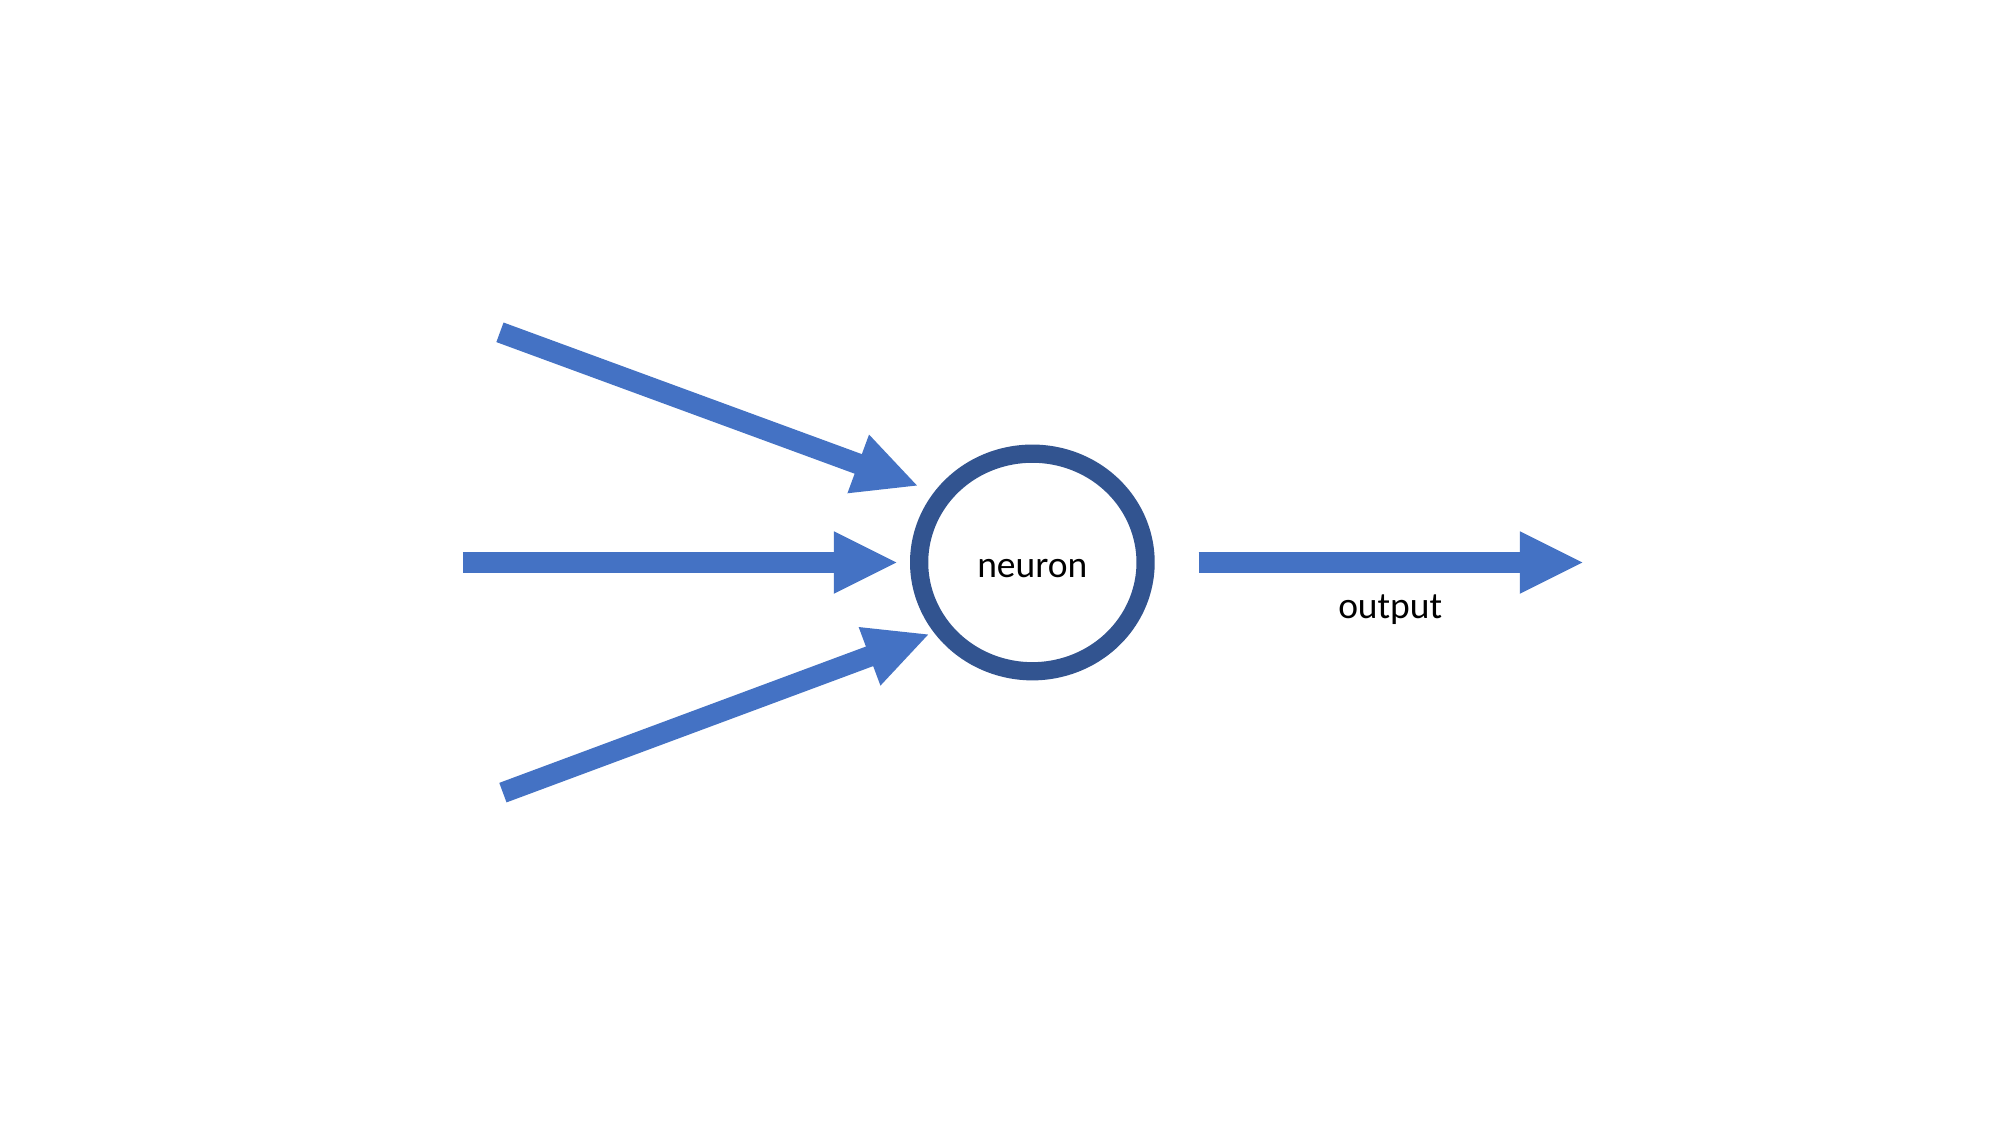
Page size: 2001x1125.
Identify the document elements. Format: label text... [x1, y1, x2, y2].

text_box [499, 332, 917, 486]
text_box output [1323, 573, 1458, 634]
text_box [502, 634, 929, 793]
text_box neuron [918, 452, 1147, 673]
